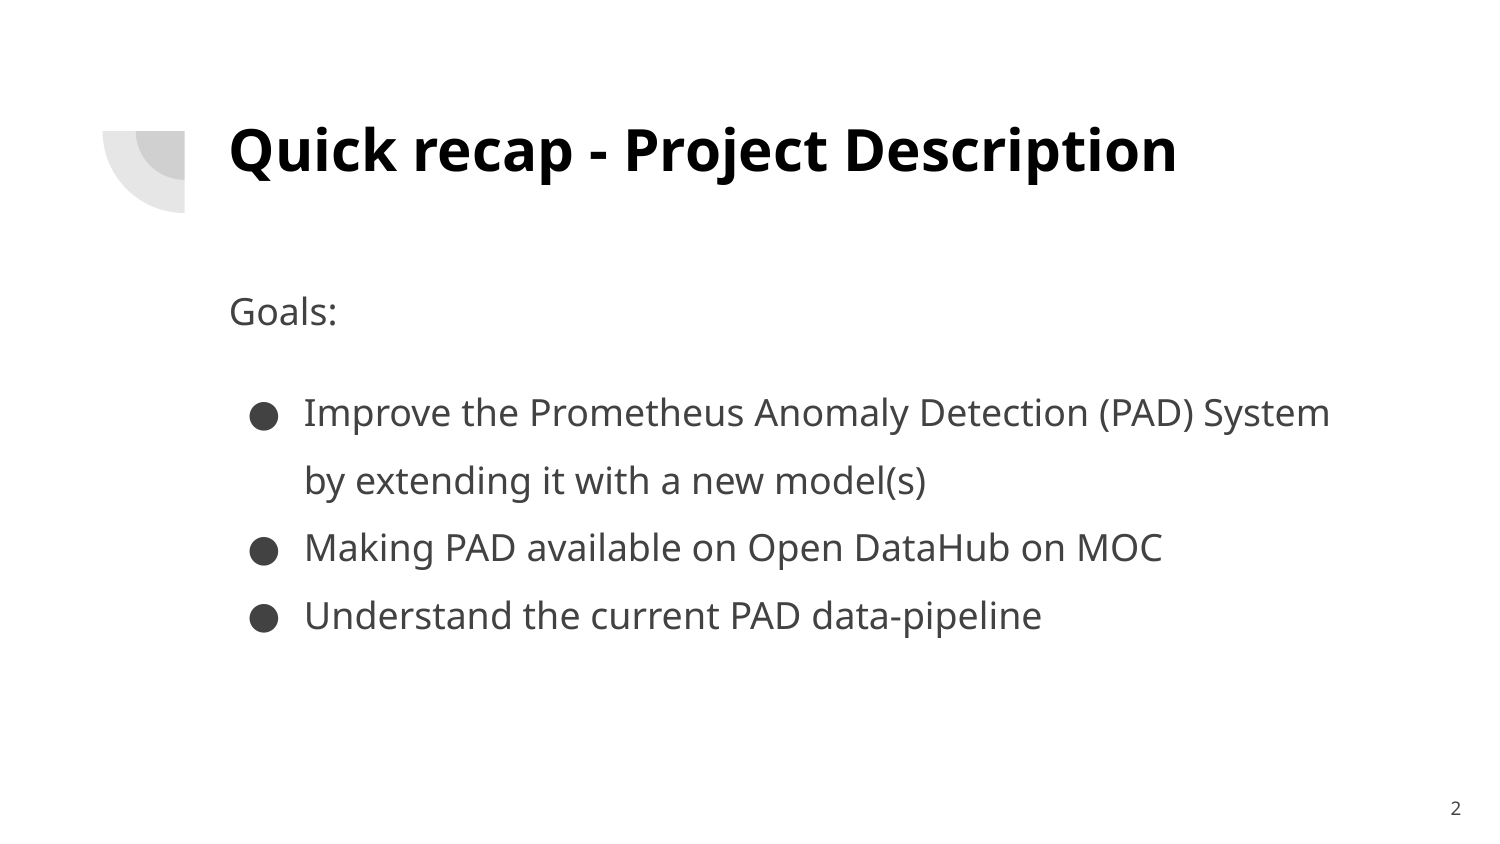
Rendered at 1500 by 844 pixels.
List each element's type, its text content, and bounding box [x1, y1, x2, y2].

slide_number ‹#› [1386, 777, 1477, 842]
list Goals: Improve the Prometheus Anomaly Detection (PAD) System by extending it with a new model(s) Making PAD available on Open DataHub on MOC Understand the current PAD data-pipeline [213, 250, 1368, 668]
title Quick recap - Project Description [213, 98, 1368, 250]
